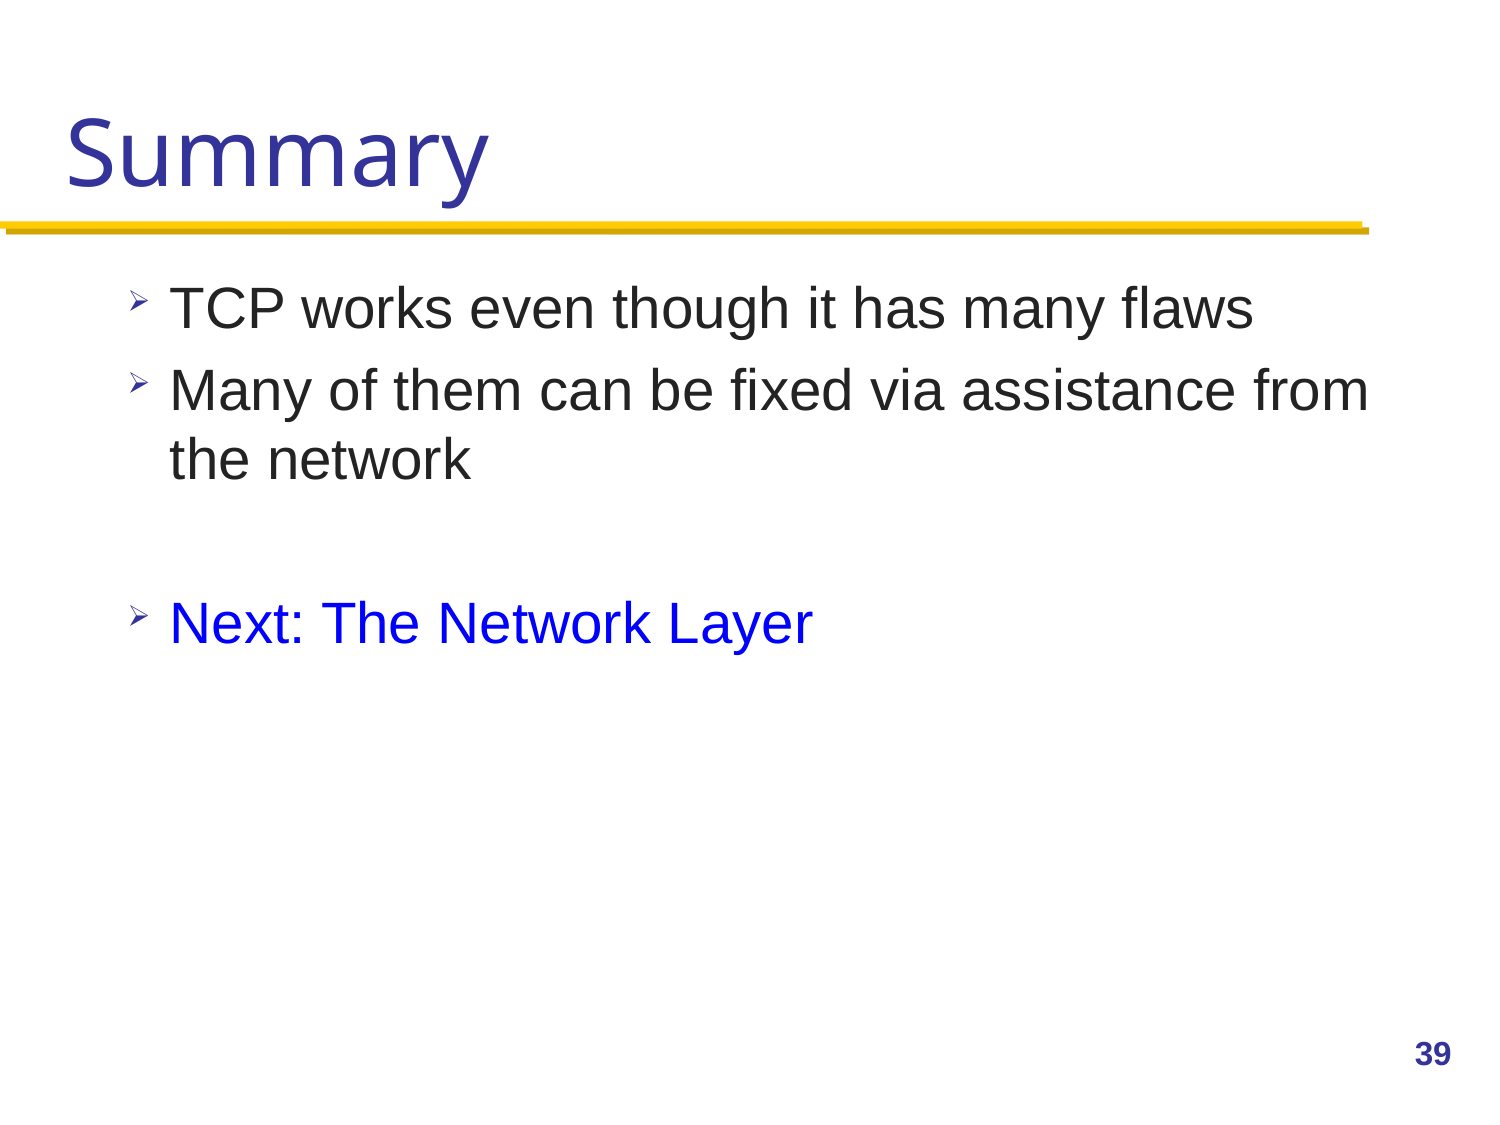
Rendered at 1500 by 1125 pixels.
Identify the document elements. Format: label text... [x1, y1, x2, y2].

slide_number 39 [1400, 1025, 1500, 1100]
title Summary [49, 24, 1451, 213]
list TCP works even though it has many flaws Many of them can be fixed via assistance from the network Next: The Network Layer [112, 262, 1413, 988]
